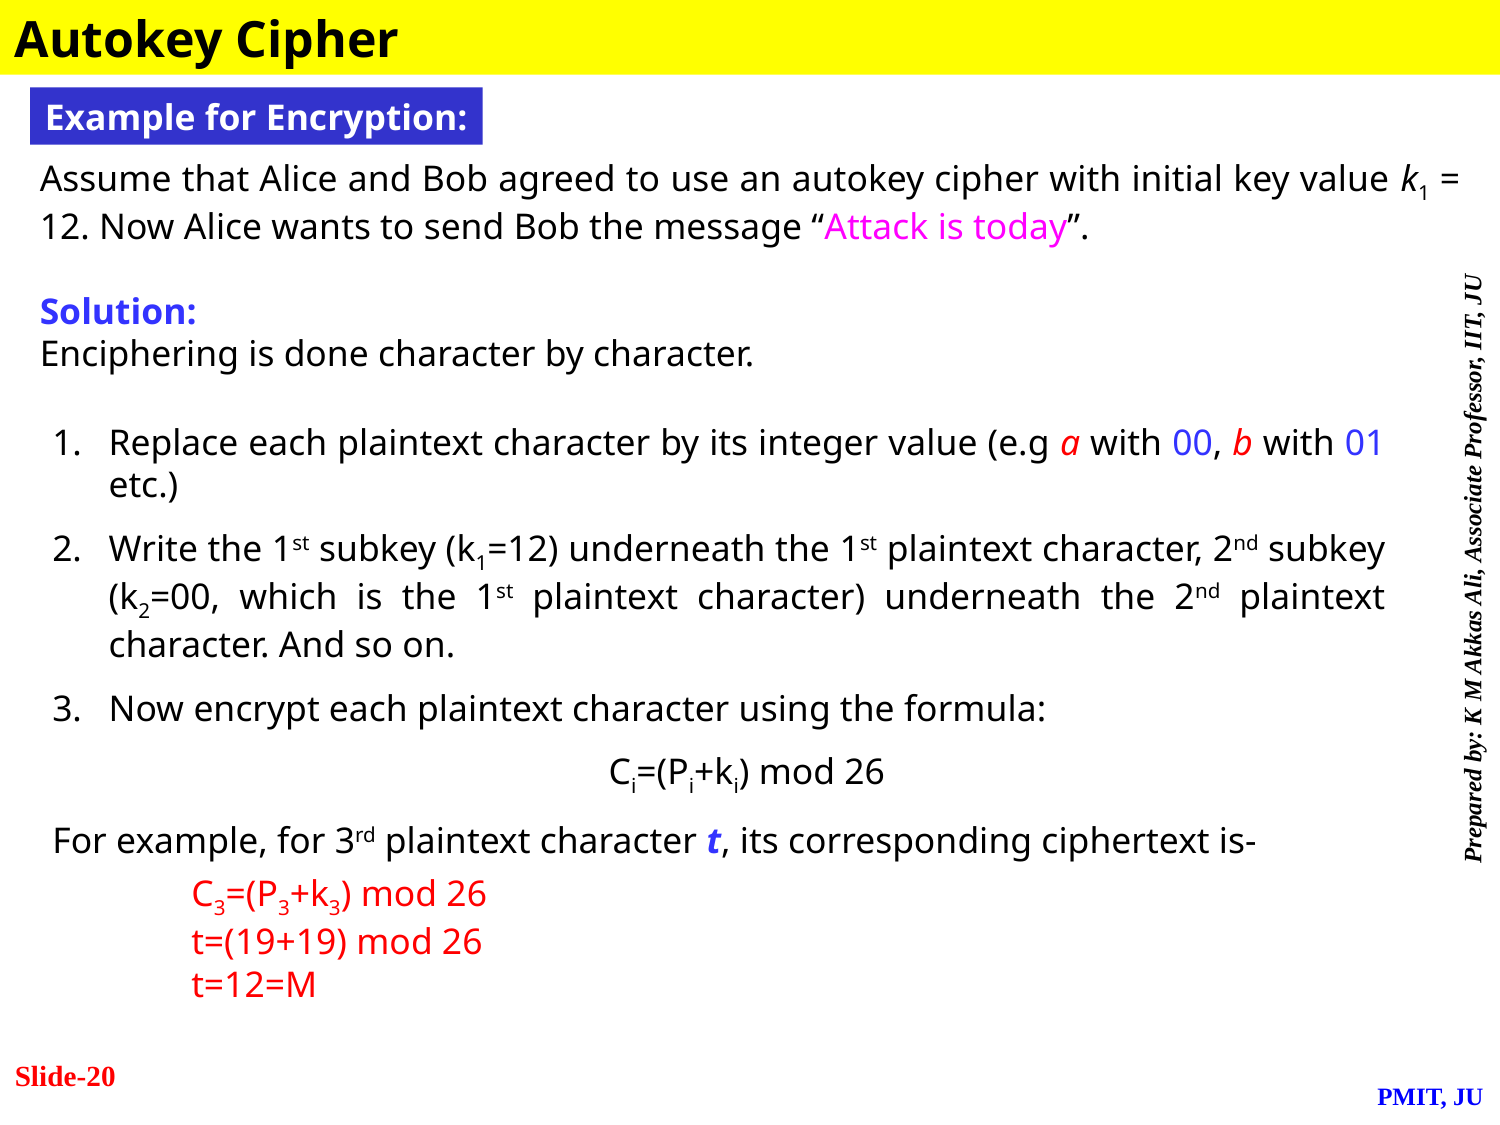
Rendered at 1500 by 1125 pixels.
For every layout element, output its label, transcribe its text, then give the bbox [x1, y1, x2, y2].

text_box Example for Encryption: [30, 87, 483, 145]
text_box Autokey Cipher [0, 0, 1500, 75]
text_box Assume that Alice and Bob agreed to use an autokey cipher with initial key value k1 = 12. Now Alice wants to send Bob the message “Attack is today”. Solution: Enciphering is done character by character. [24, 148, 1475, 382]
text_box Replace each plaintext character by its integer value (e.g a with 00, b with 01 etc.) Write the 1st subkey (k1=12) underneath the 1st plaintext character, 2nd subkey (k2=00, which is the 1st plaintext character) underneath the 2nd plaintext character. And so on. Now encrypt each plaintext character using the formula: Ci=(Pi+ki) mod 26 For example, for 3rd plaintext character t, its corresponding ciphertext is- C3=(P3+k3) mod 26 t=(19+19) mod 26 t=12=M [37, 412, 1400, 1012]
slide_number Slide-20 [0, 1050, 313, 1125]
